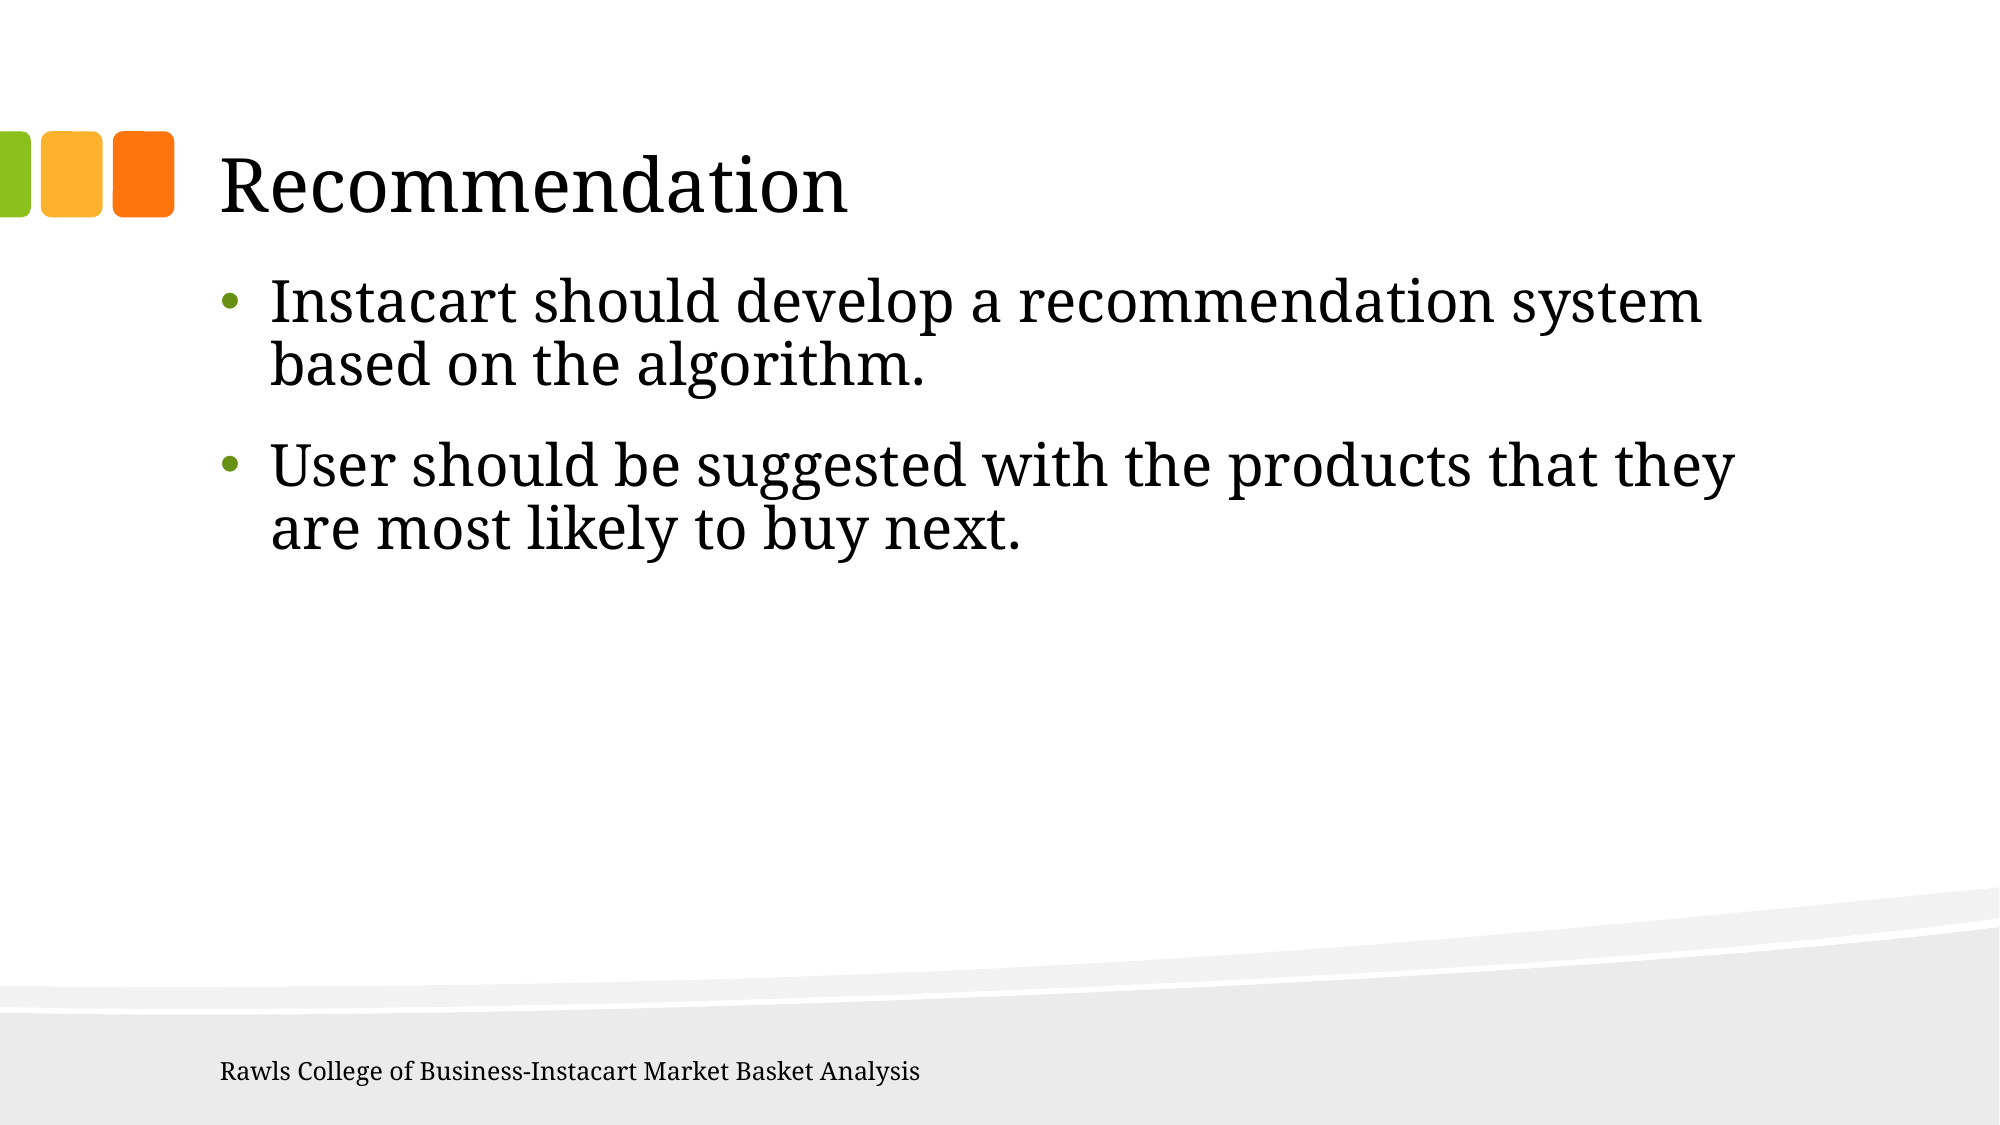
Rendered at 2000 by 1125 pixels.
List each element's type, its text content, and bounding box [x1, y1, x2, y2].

list Instacart should develop a recommendation system based on the algorithm. User should be suggested with the products that they are most likely to buy next. [199, 262, 1800, 1013]
title Recommendation [199, 24, 1800, 238]
footer Rawls College of Business-Instacart Market Basket Analysis [199, 1057, 1560, 1088]
